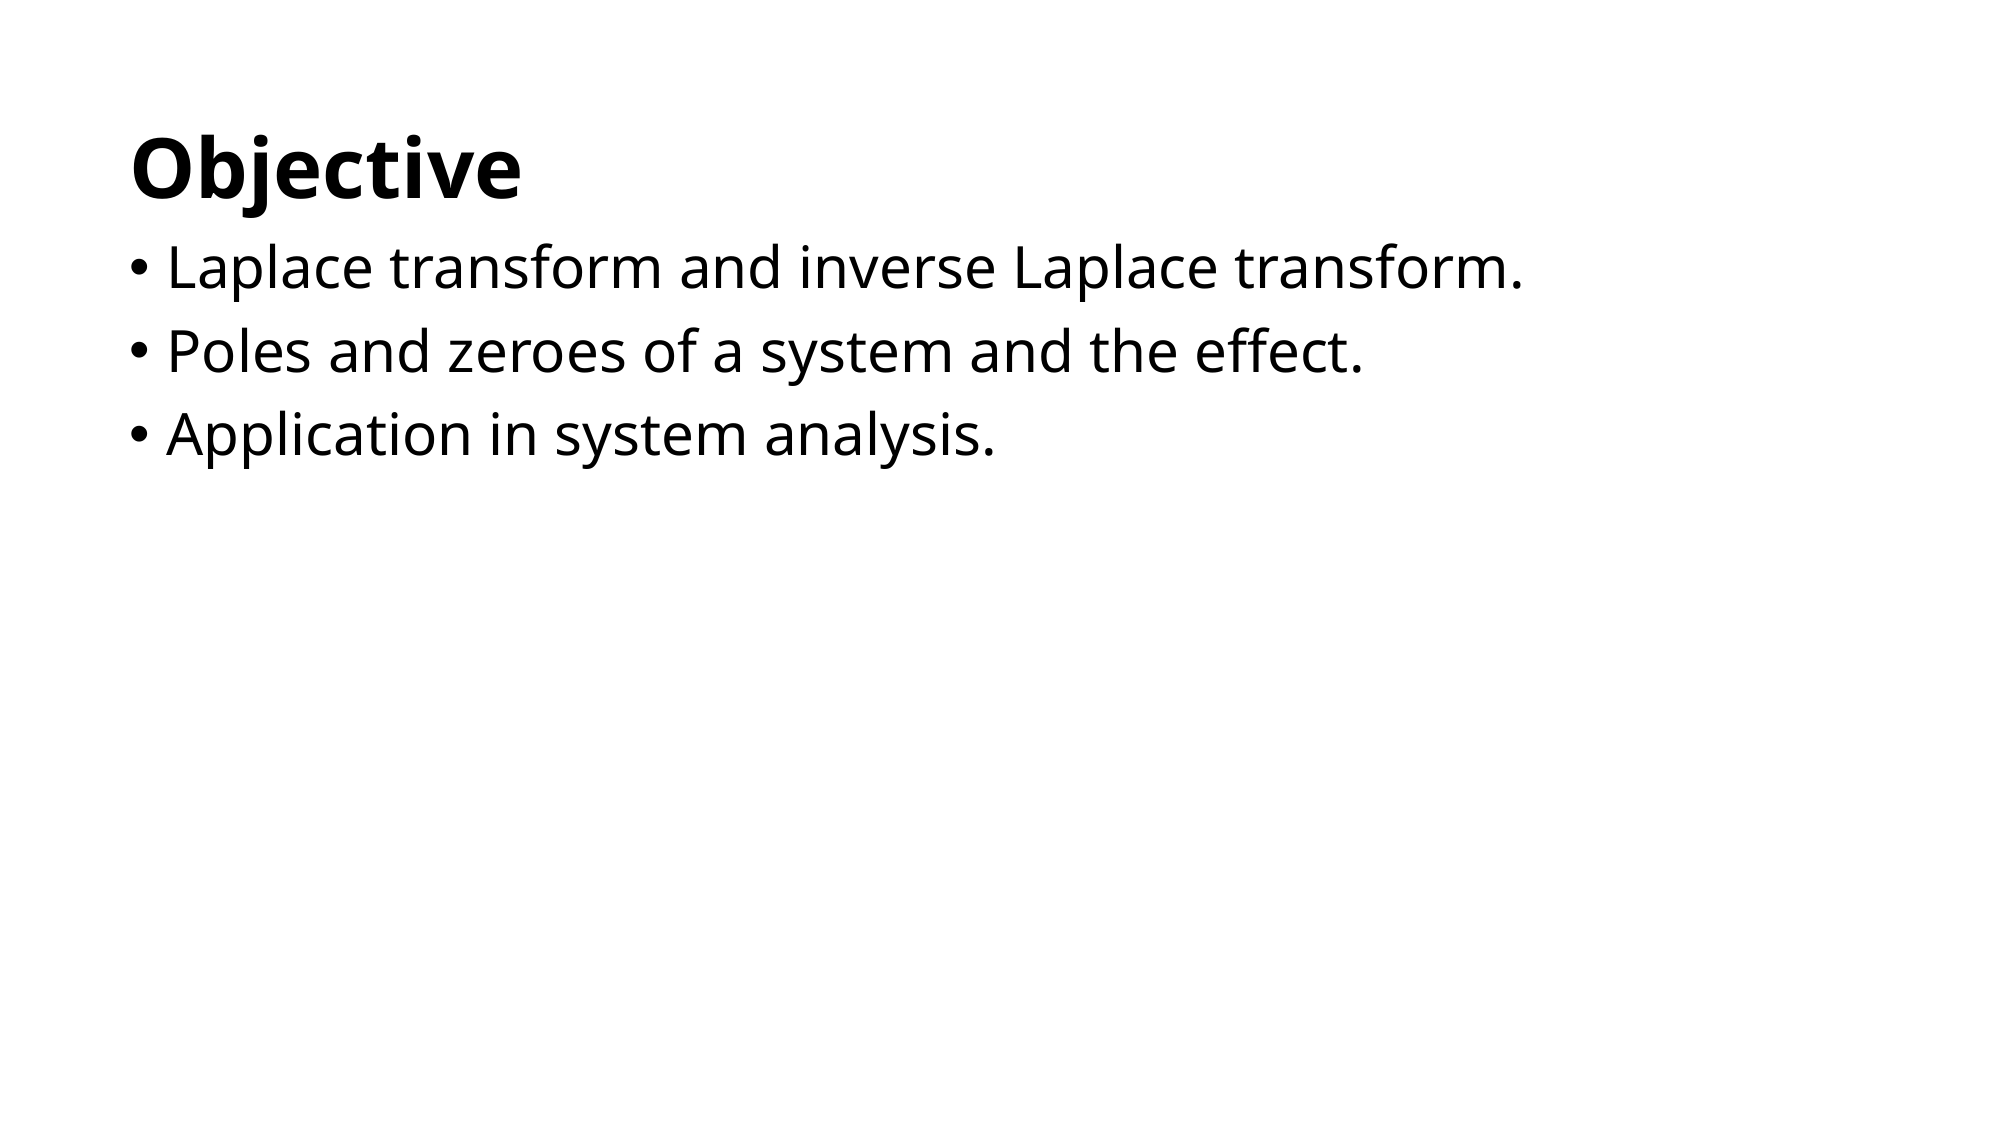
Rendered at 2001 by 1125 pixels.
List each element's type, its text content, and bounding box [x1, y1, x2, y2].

list Objective Laplace transform and inverse Laplace transform. Poles and zeroes of a system and the effect. Application in system analysis. [114, 119, 1886, 1006]
